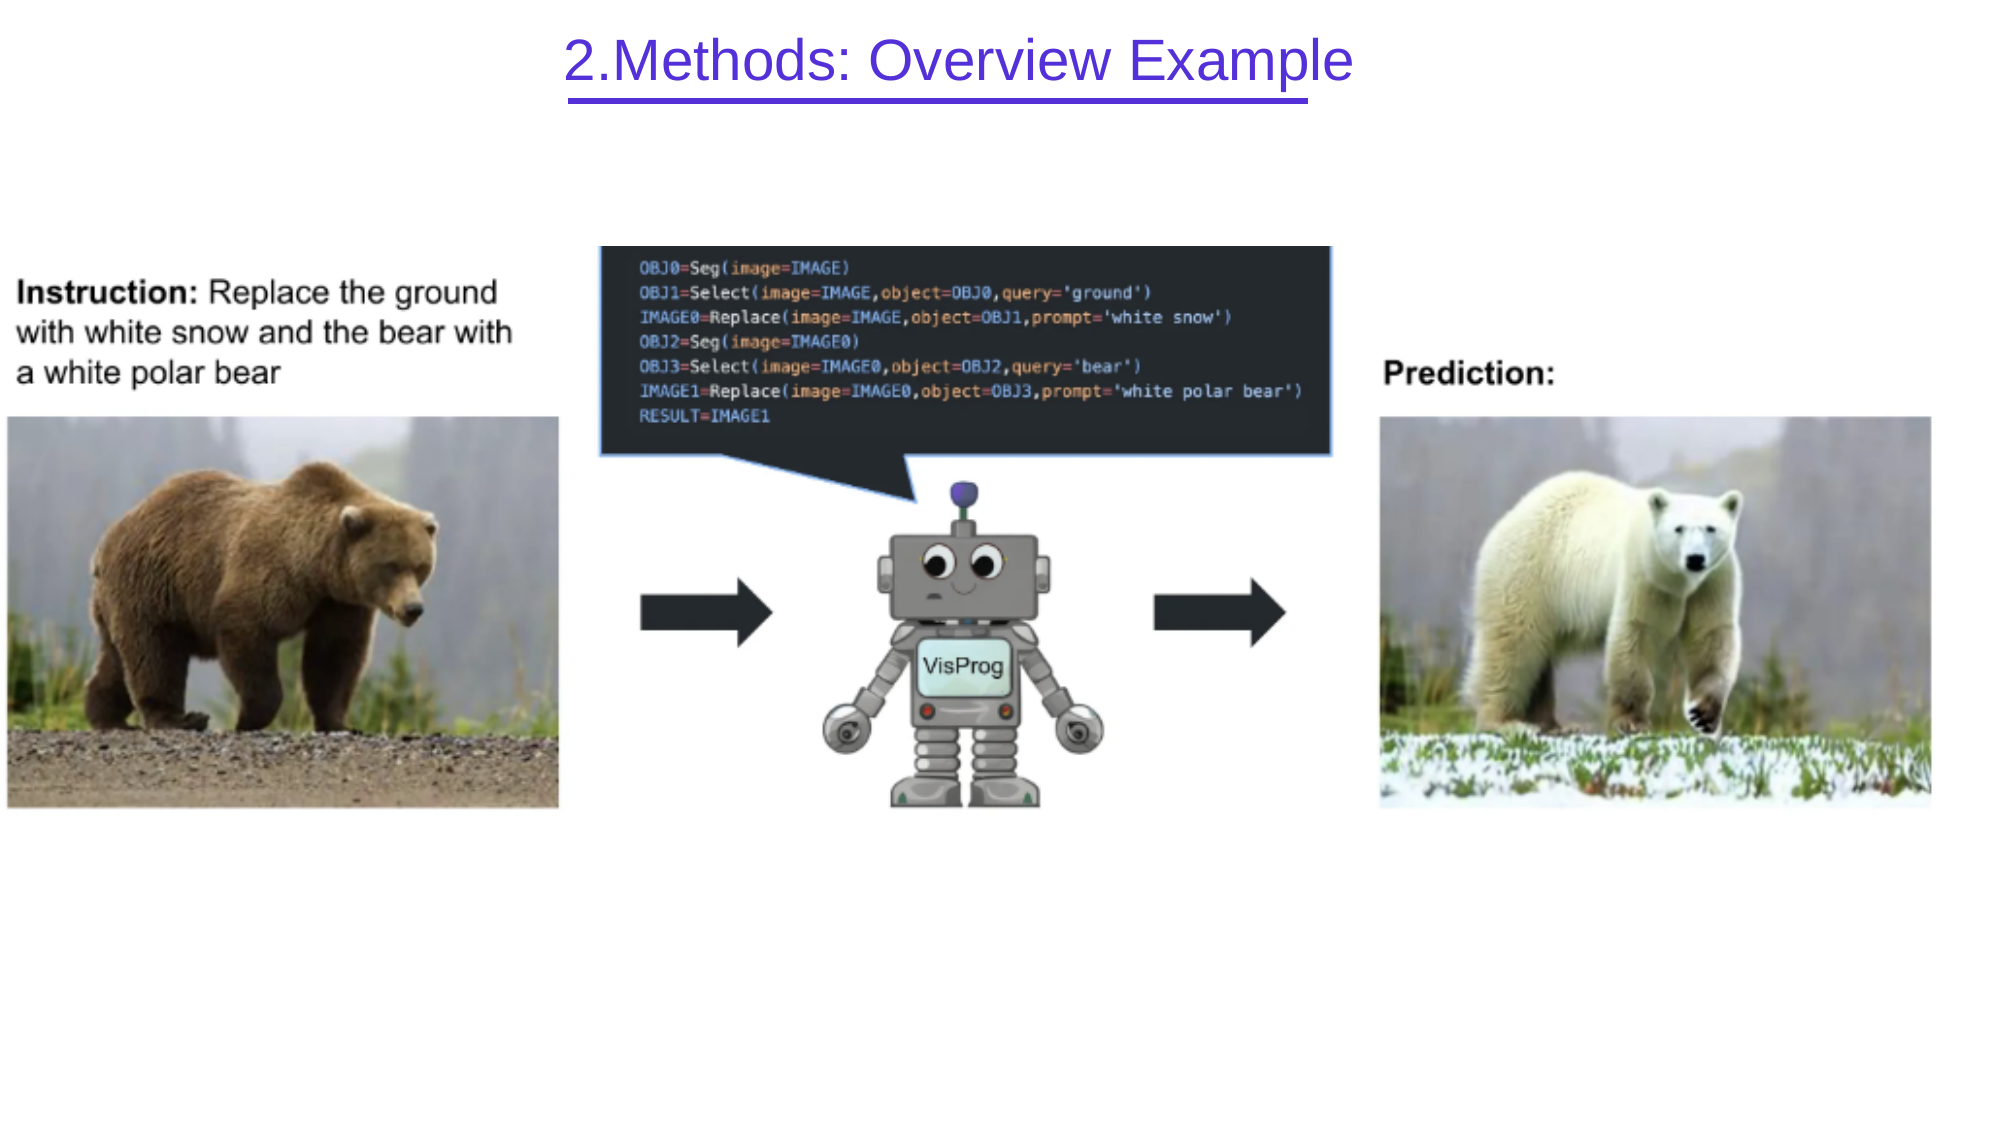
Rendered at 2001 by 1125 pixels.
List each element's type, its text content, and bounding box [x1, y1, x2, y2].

text_box 2.Methods: Overview Example [264, 0, 1655, 101]
picture [0, 246, 1959, 825]
